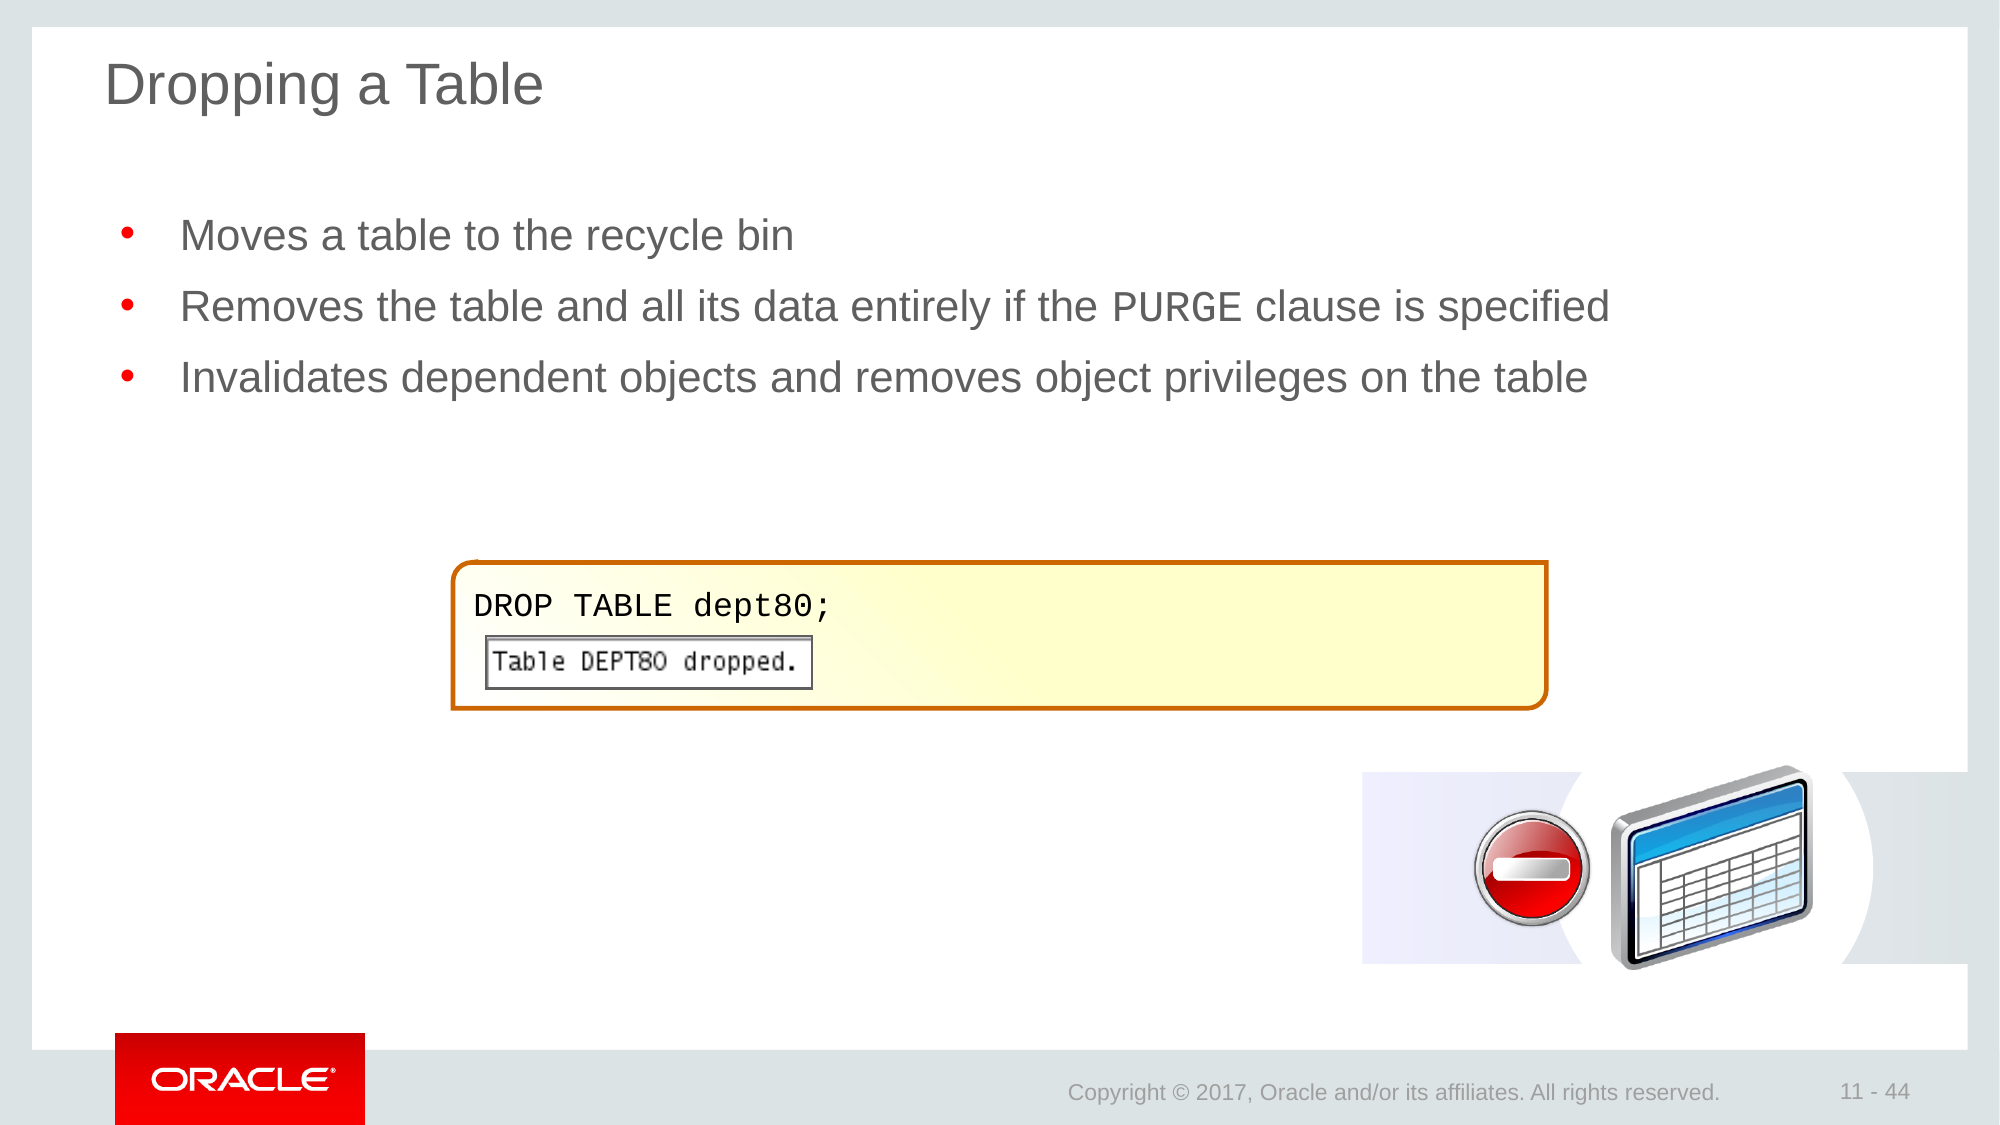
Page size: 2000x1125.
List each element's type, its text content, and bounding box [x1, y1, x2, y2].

picture [1611, 765, 1813, 970]
text_box [1571, 710, 1870, 1026]
text_box [1362, 772, 1586, 964]
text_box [452, 562, 1547, 710]
picture [1464, 800, 1600, 936]
title Dropping a Table [101, 43, 1898, 188]
text_box [1837, 772, 1972, 964]
picture [115, 1033, 365, 1125]
list Moves a table to the recycle bin Removes the table and all its data entirely if the PURGE clause is specified Invalidates dependent objects and removes object privileges on the table [101, 203, 1898, 407]
